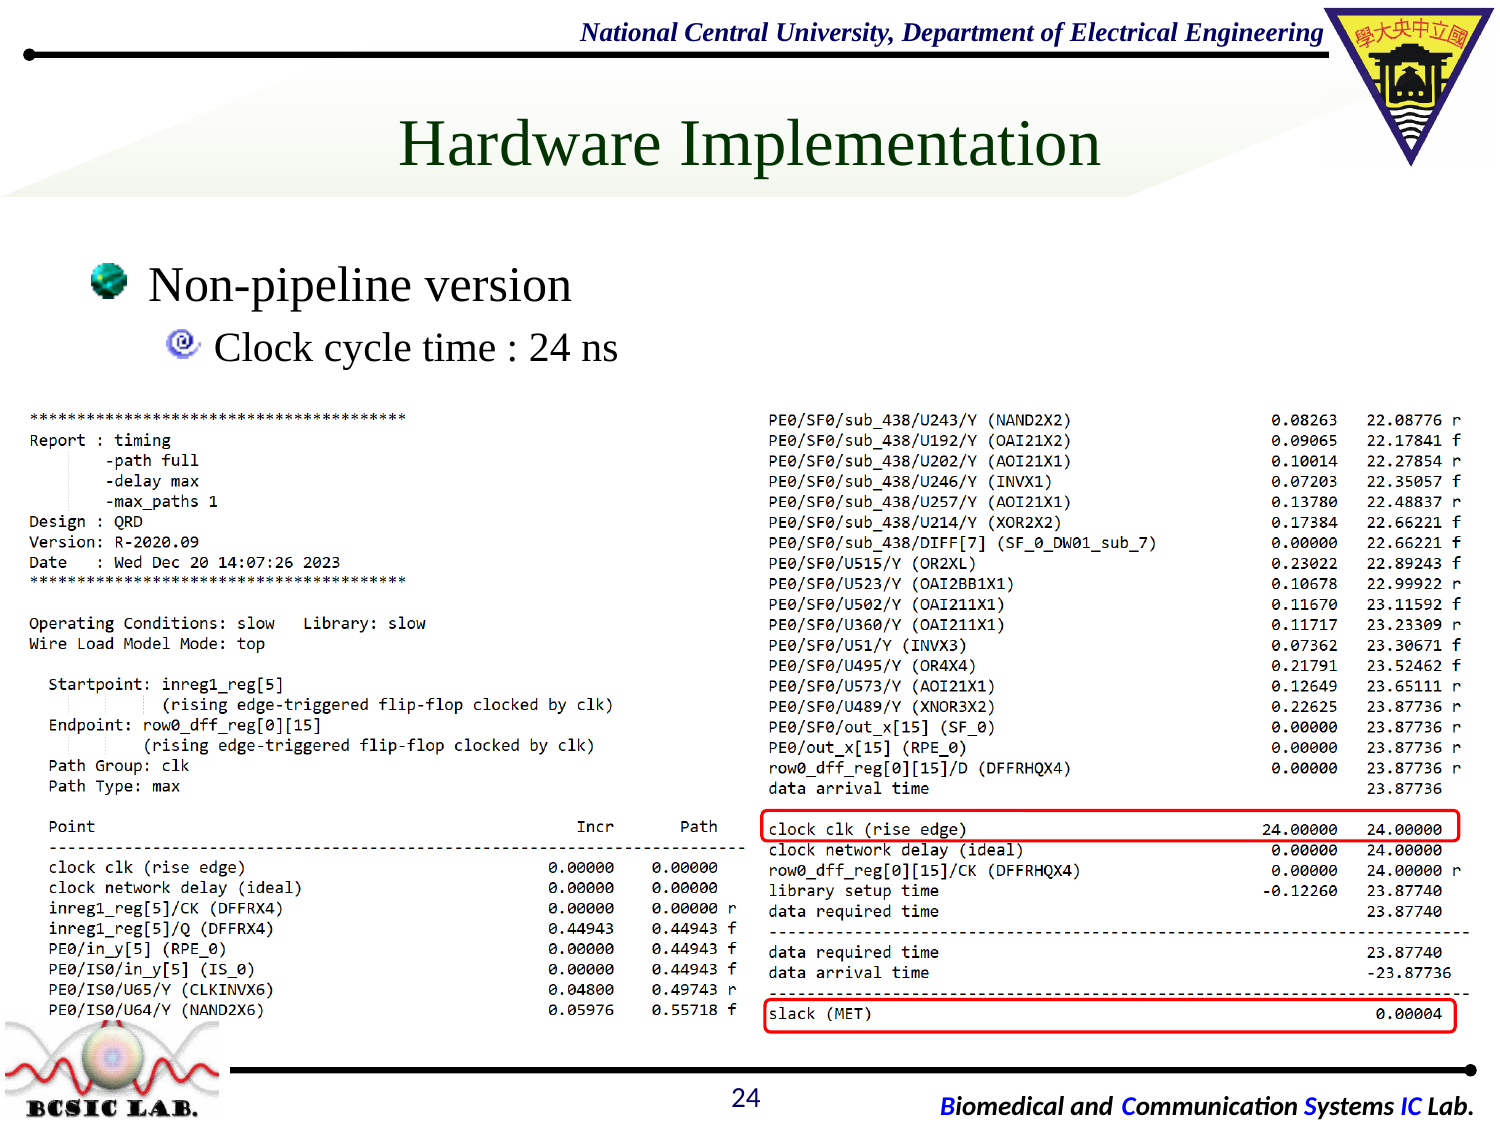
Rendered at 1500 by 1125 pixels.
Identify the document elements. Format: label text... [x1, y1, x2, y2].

picture [764, 409, 1471, 1021]
slide_number 24 [572, 1070, 776, 1125]
text_box [760, 810, 764, 842]
picture [1323, 7, 1495, 167]
picture [91, 263, 127, 299]
picture [166, 329, 201, 359]
title Hardware Implementation [76, 45, 1425, 233]
text_box [763, 1004, 1457, 1034]
list Non-pipeline version Clock cycle time : 24 ns [76, 243, 1427, 1024]
picture [5, 409, 748, 1118]
